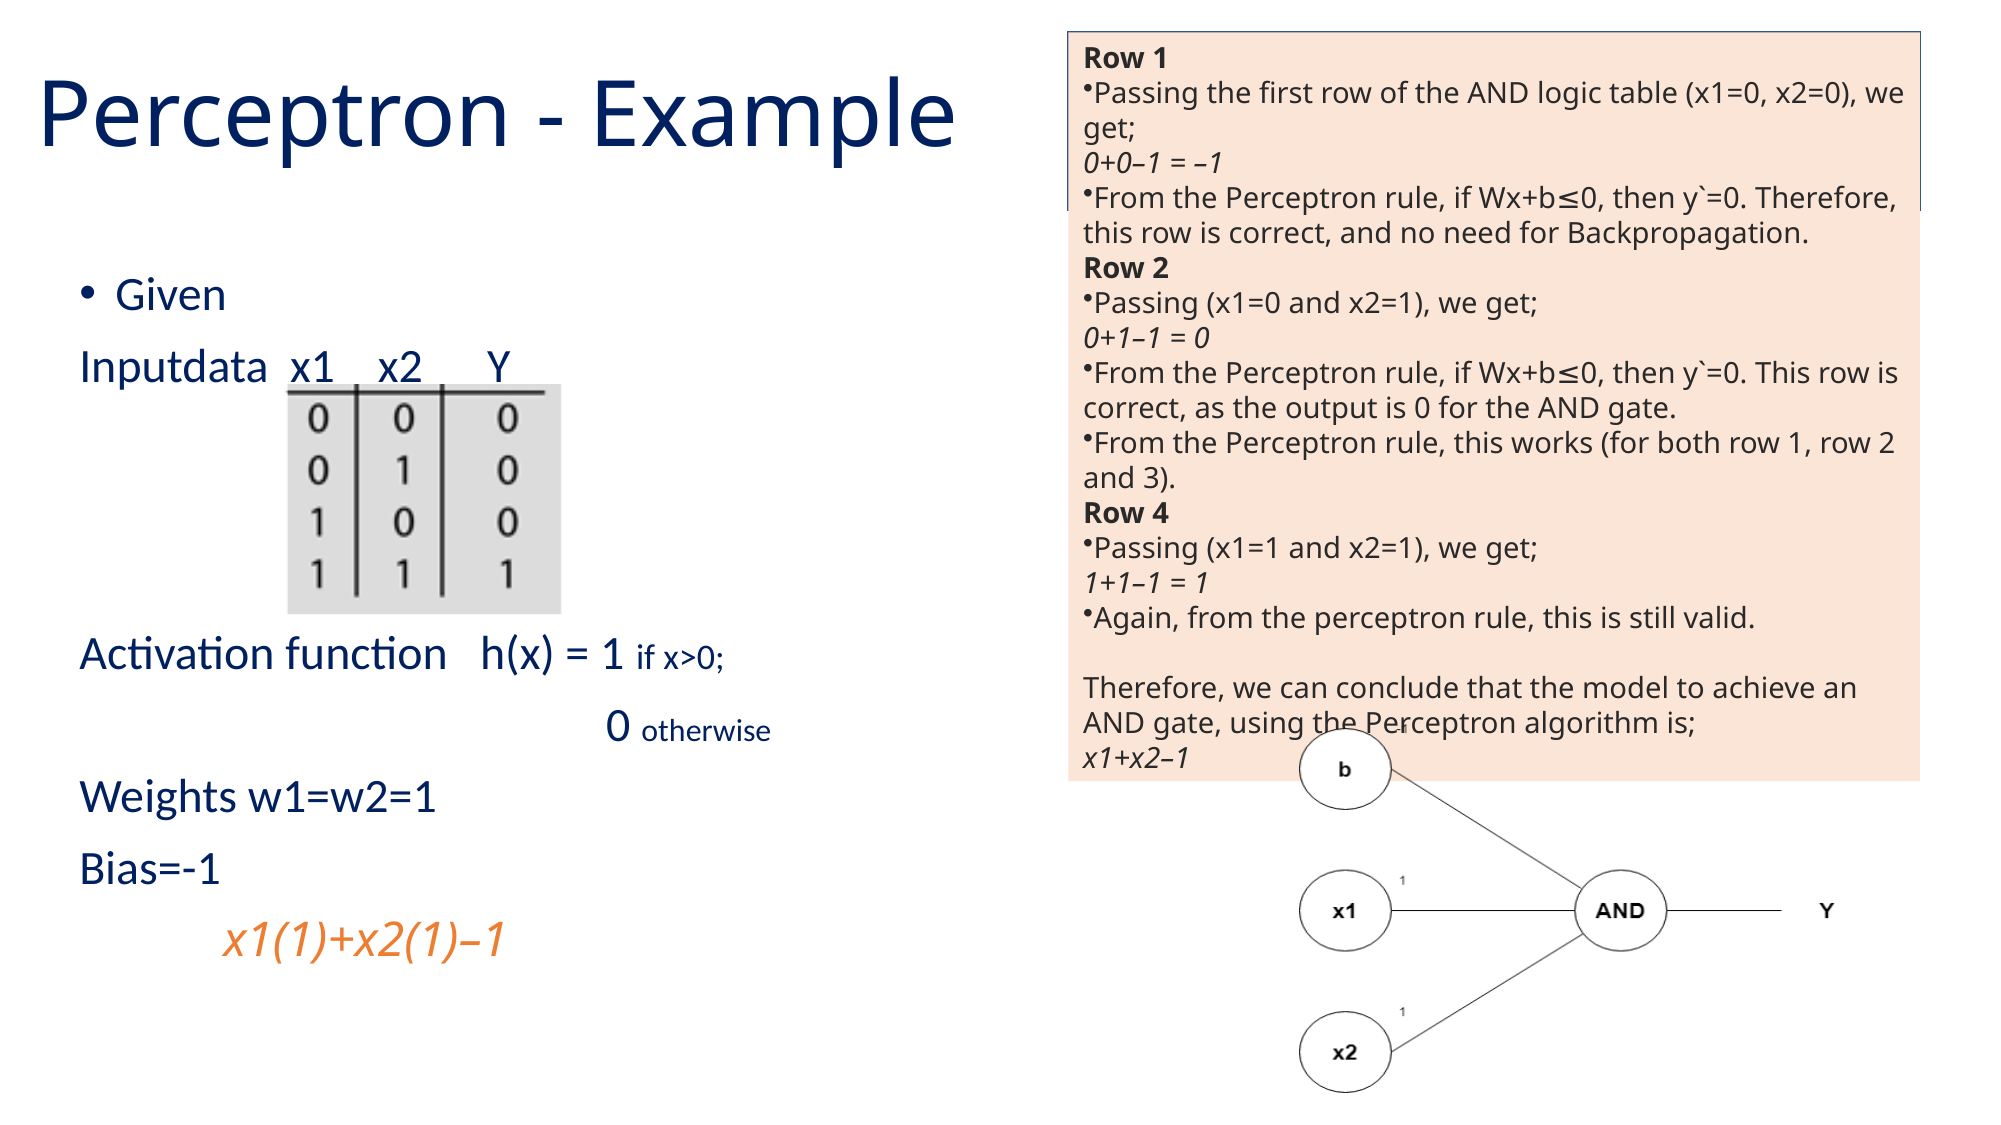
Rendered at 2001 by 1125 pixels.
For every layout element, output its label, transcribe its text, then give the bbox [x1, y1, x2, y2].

picture [1299, 718, 1851, 1093]
text_box Row 1 Passing the first row of the AND logic table (x1=0, x2=0), we get; 0+0–1 = –1 From the Perceptron rule, if Wx+b≤0, then y`=0. Therefore, this row is correct, and no need for Backpropagation. Row 2 Passing (x1=0 and x2=1), we get; 0+1–1 = 0 From the Perceptron rule, if Wx+b≤0, then y`=0. This row is correct, as the output is 0 for the AND gate. From the Perceptron rule, this works (for both row 1, row 2 and 3). Row 4 Passing (x1=1 and x2=1), we get; 1+1–1 = 1 Again, from the perceptron rule, this is still valid. Therefore, we can conclude that the model to achieve an AND gate, using the Perceptron algorithm is; x1+x2–1 [1068, 32, 1920, 782]
list Given Inputdata x1 x2 Y Activation function h(x) = 1 if x>0; 0 otherwise Weights w1=w2=1 Bias=-1 x1(1)+x2(1)–1 [64, 261, 857, 976]
title Perceptron - Example [21, 8, 1747, 226]
picture [238, 384, 636, 615]
